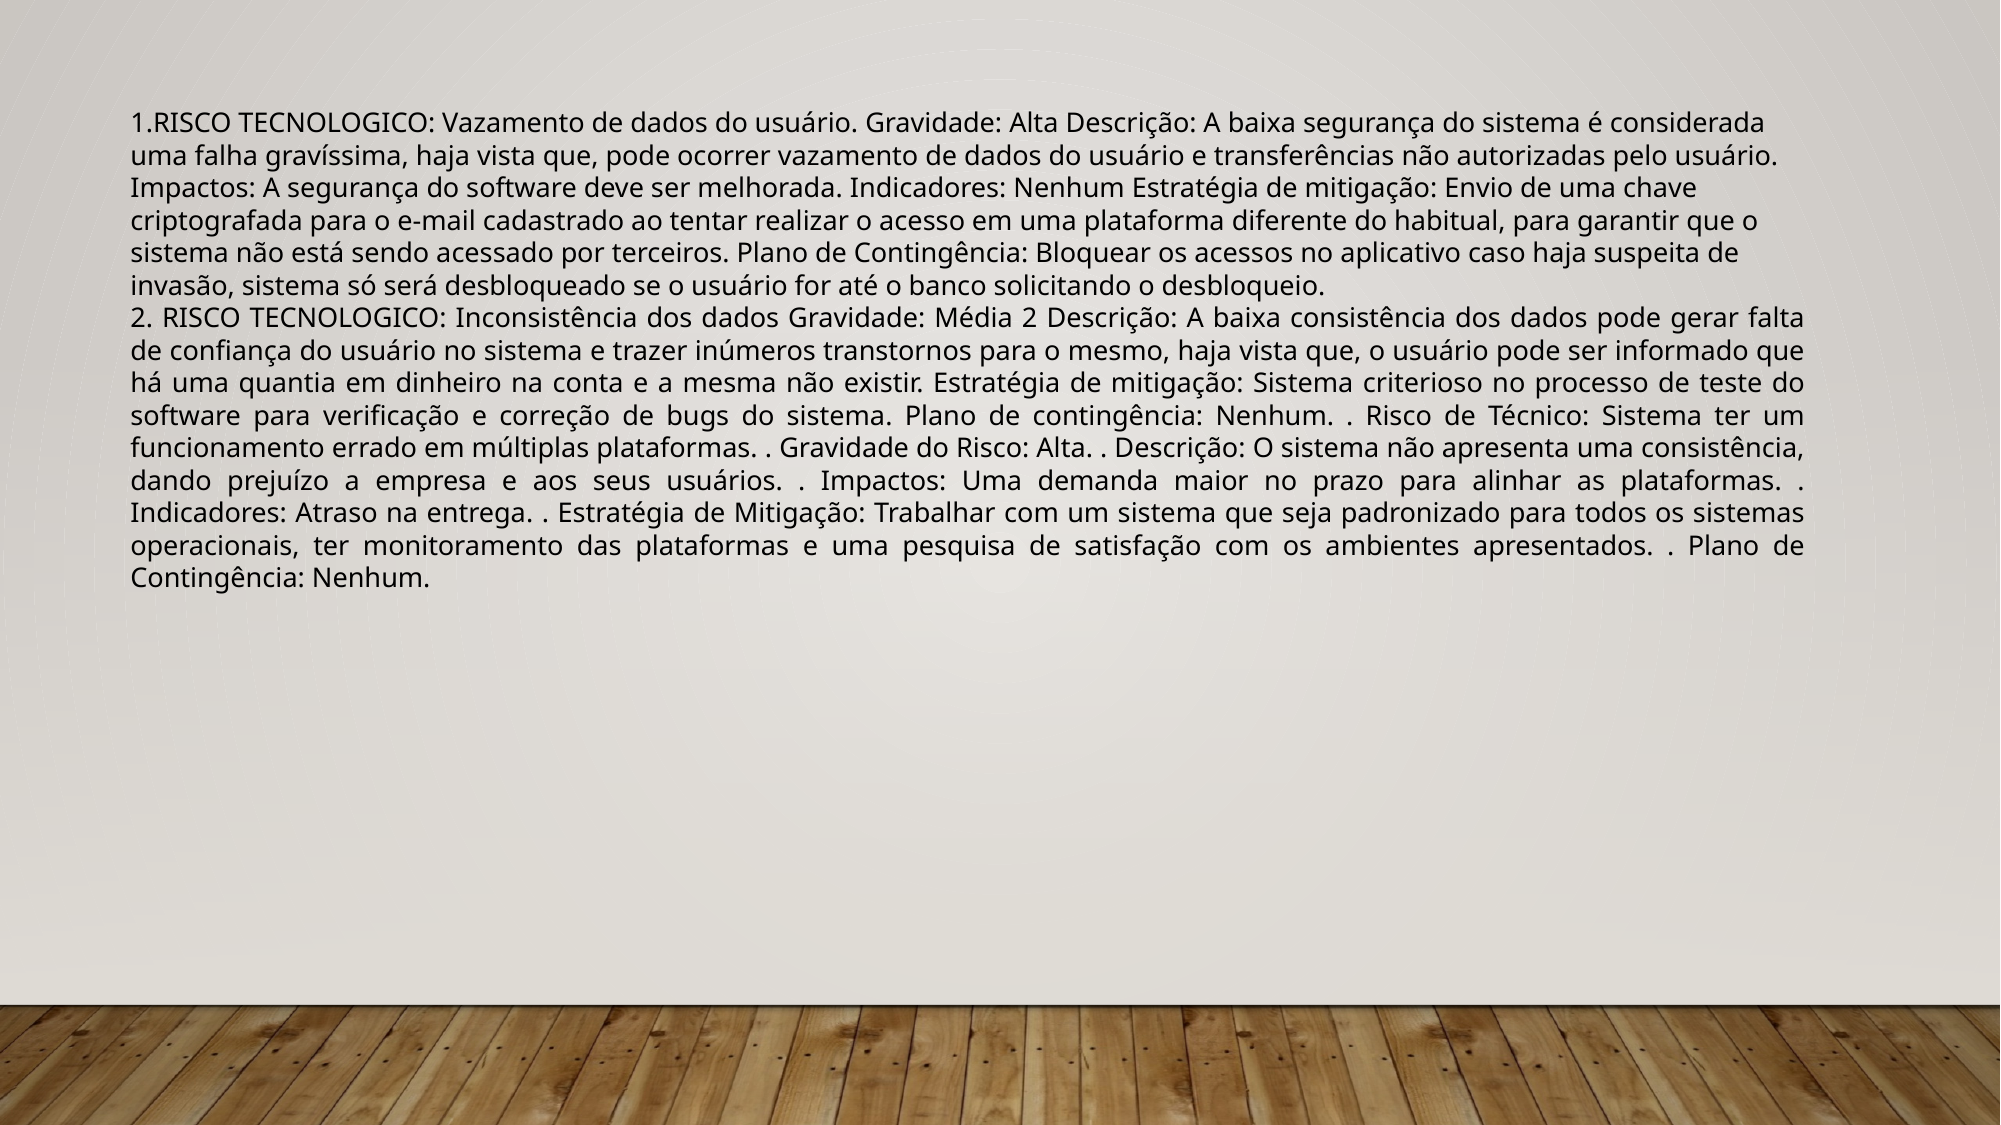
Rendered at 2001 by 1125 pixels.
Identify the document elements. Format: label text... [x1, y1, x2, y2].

text_box 1.RISCO TECNOLOGICO: Vazamento de dados do usuário. Gravidade: Alta Descrição: A baixa segurança do sistema é considerada uma falha gravíssima, haja vista que, pode ocorrer vazamento de dados do usuário e transferências não autorizadas pelo usuário. Impactos: A segurança do software deve ser melhorada. Indicadores: Nenhum Estratégia de mitigação: Envio de uma chave criptografada para o e-mail cadastrado ao tentar realizar o acesso em uma plataforma diferente do habitual, para garantir que o sistema não está sendo acessado por terceiros. Plano de Contingência: Bloquear os acessos no aplicativo caso haja suspeita de invasão, sistema só será desbloqueado se o usuário for até o banco solicitando o desbloqueio. 2. RISCO TECNOLOGICO: Inconsistência dos dados Gravidade: Média 2 Descrição: A baixa consistência dos dados pode gerar falta de confiança do usuário no sistema e trazer inúmeros transtornos para o mesmo, haja vista que, o usuário pode ser informado que há uma quantia em dinheiro na conta e a mesma não existir. Estratégia de mitigação: Sistema criterioso no processo de teste do software para verificação e correção de bugs do sistema. Plano de contingência: Nenhum. . Risco de Técnico: Sistema ter um funcionamento errado em múltiplas plataformas. . Gravidade do Risco: Alta. . Descrição: O sistema não apresenta uma consistência, dando prejuízo a empresa e aos seus usuários. . Impactos: Uma demanda maior no prazo para alinhar as plataformas. . Indicadores: Atraso na entrega. . Estratégia de Mitigação: Trabalhar com um sistema que seja padronizado para todos os sistemas operacionais, ter monitoramento das plataformas e uma pesquisa de satisfação com os ambientes apresentados. . Plano de Contingência: Nenhum. [115, 98, 1820, 601]
picture [0, 1005, 2000, 1125]
